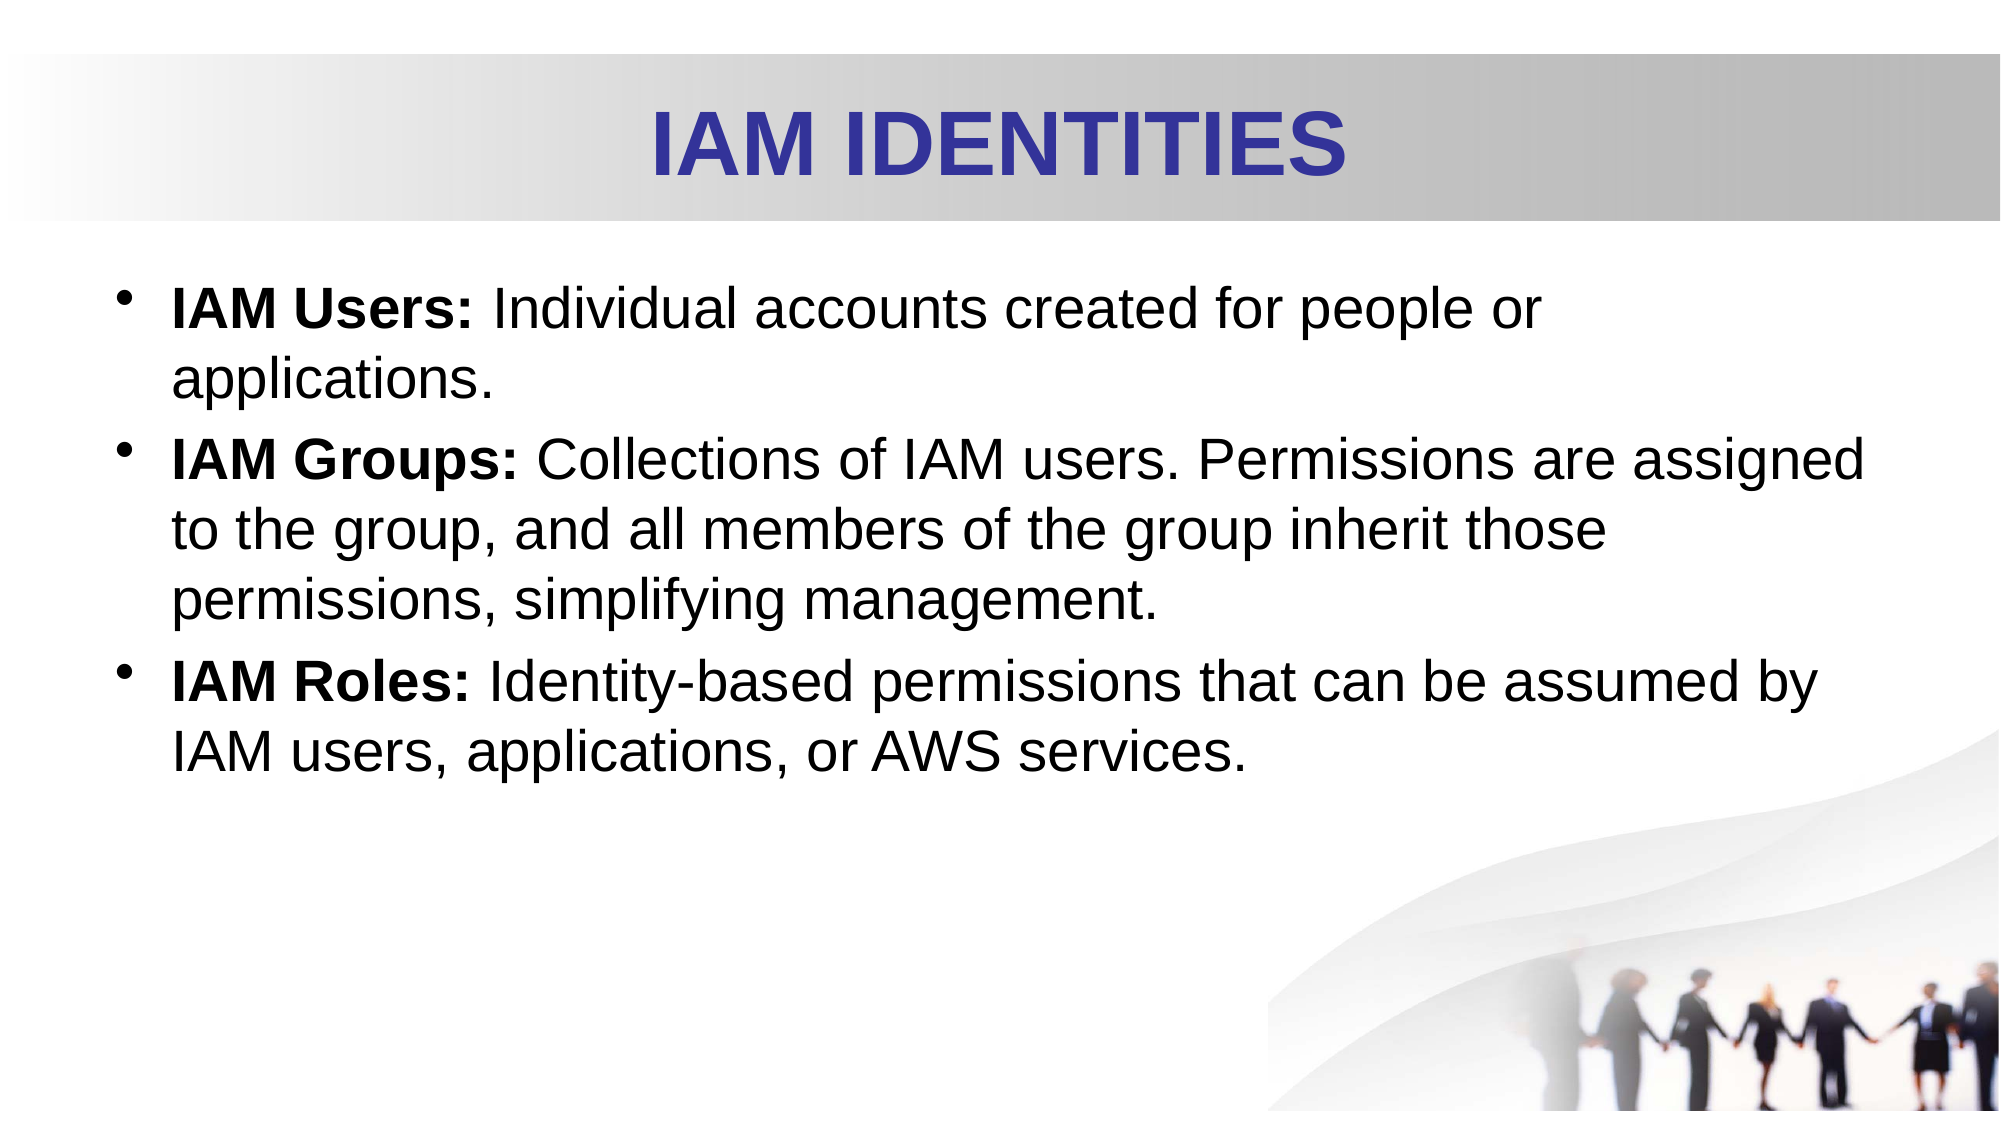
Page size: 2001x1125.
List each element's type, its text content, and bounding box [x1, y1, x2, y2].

list IAM Users: Individual accounts created for people or applications. IAM Groups: Collections of IAM users. Permissions are assigned to the group, and all members of the group inherit those permissions, simplifying management. IAM Roles: Identity-based permissions that can be assumed by IAM users, applications, or AWS services. [99, 262, 1901, 1006]
title IAM IDENTITIES [99, 44, 1901, 233]
picture [1268, 728, 1999, 1111]
